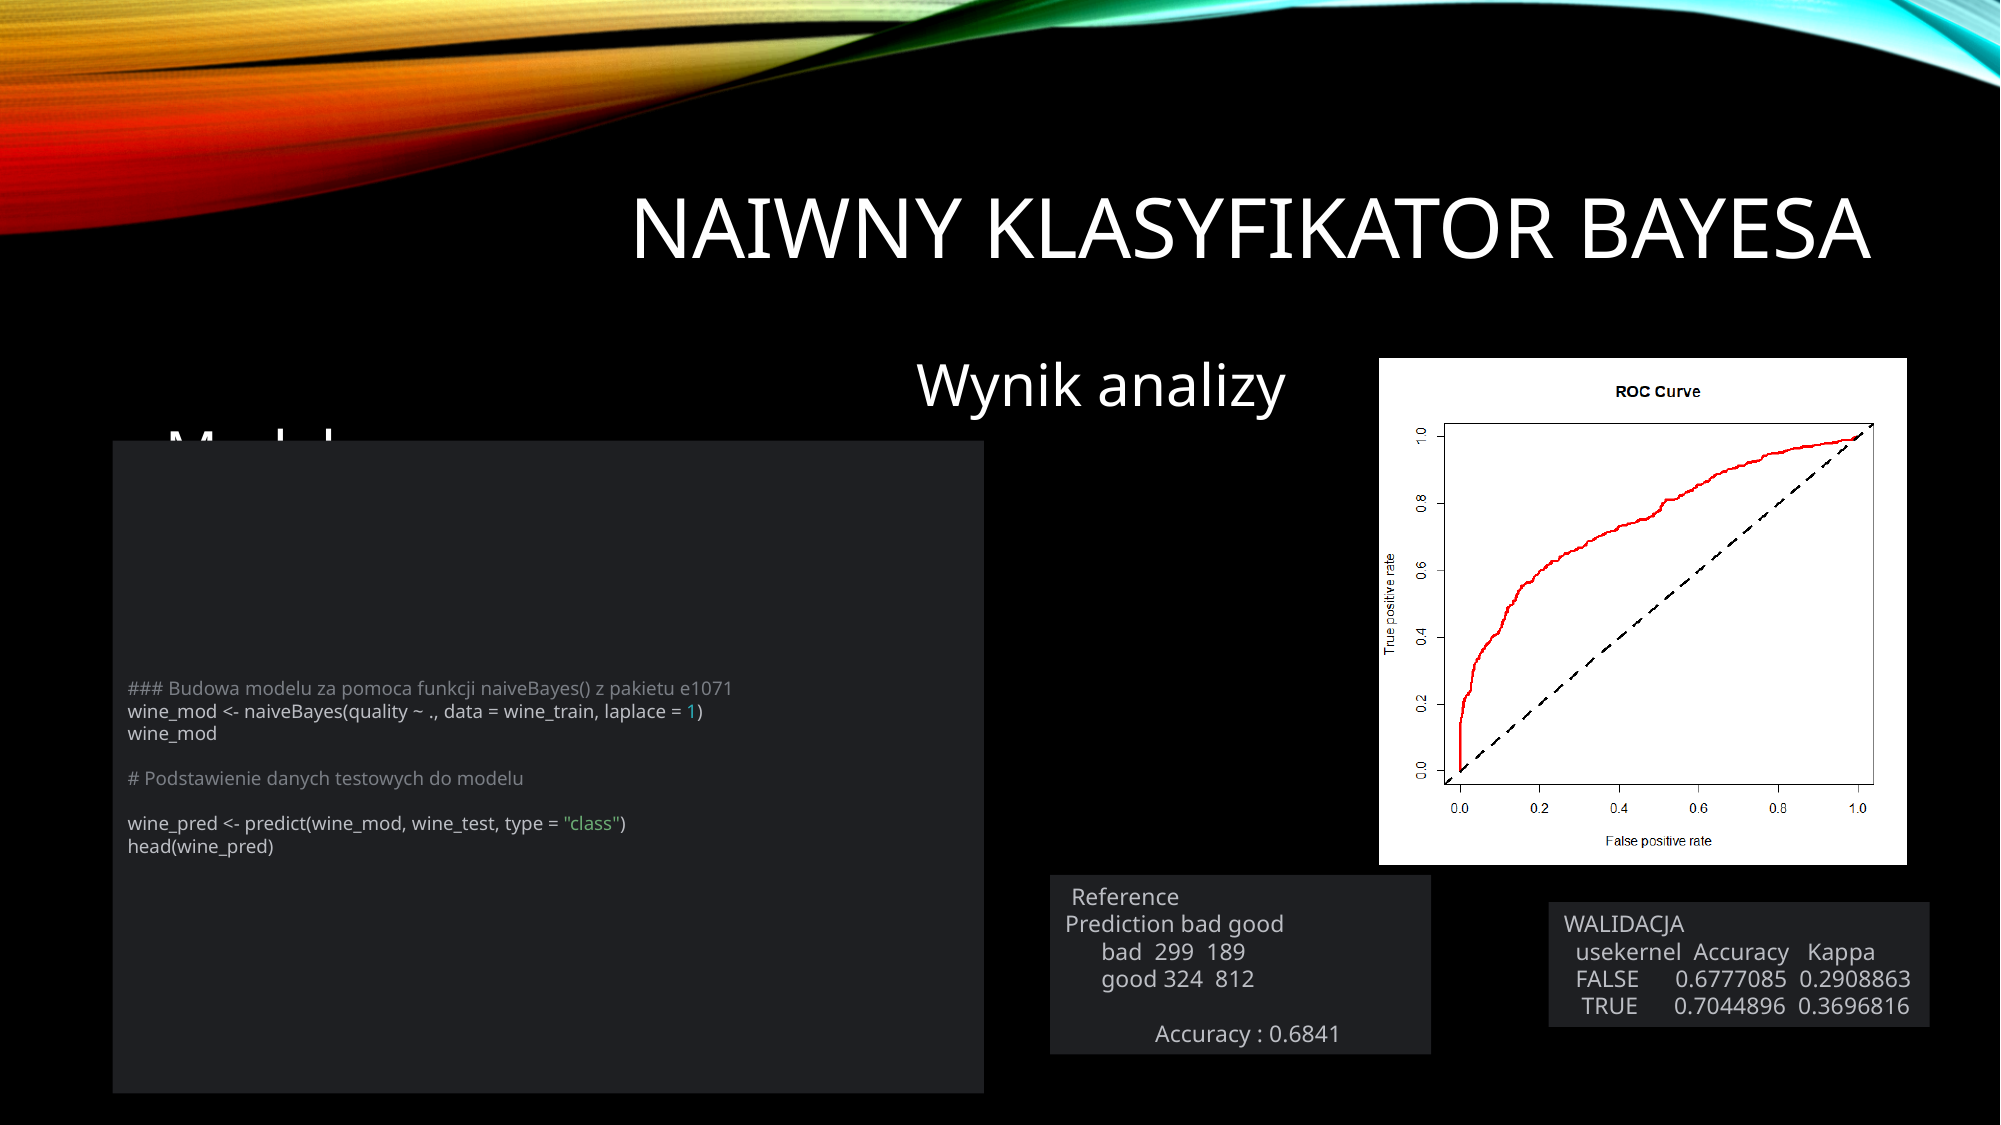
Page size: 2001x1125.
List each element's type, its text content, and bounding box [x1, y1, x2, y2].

text_box Reference Prediction bad good bad 299 189 good 324 812 Accuracy : 0.6841 [1050, 874, 1432, 1055]
picture [0, 0, 2000, 237]
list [1379, 357, 1907, 865]
text_box WALIDACJA usekernel Accuracy Kappa FALSE 0.6777085 0.2908863 TRUE 0.7044896 0.3696816 [1548, 902, 1930, 1027]
list Model [150, 358, 984, 440]
list Wynik analizy [901, 291, 1740, 427]
title Naiwny klasyfikator Bayesa [474, 125, 1888, 338]
list ### Budowa modelu za pomoca funkcji naiveBayes() z pakietu e1071 wine_mod <- naiveBayes(quality ~ ., data = wine_train, laplace = 1) wine_mod # Podstawienie danych testowych do modelu wine_pred <- predict(wine_mod, wine_test, type = "class") head(wine_pred) [112, 440, 984, 1094]
